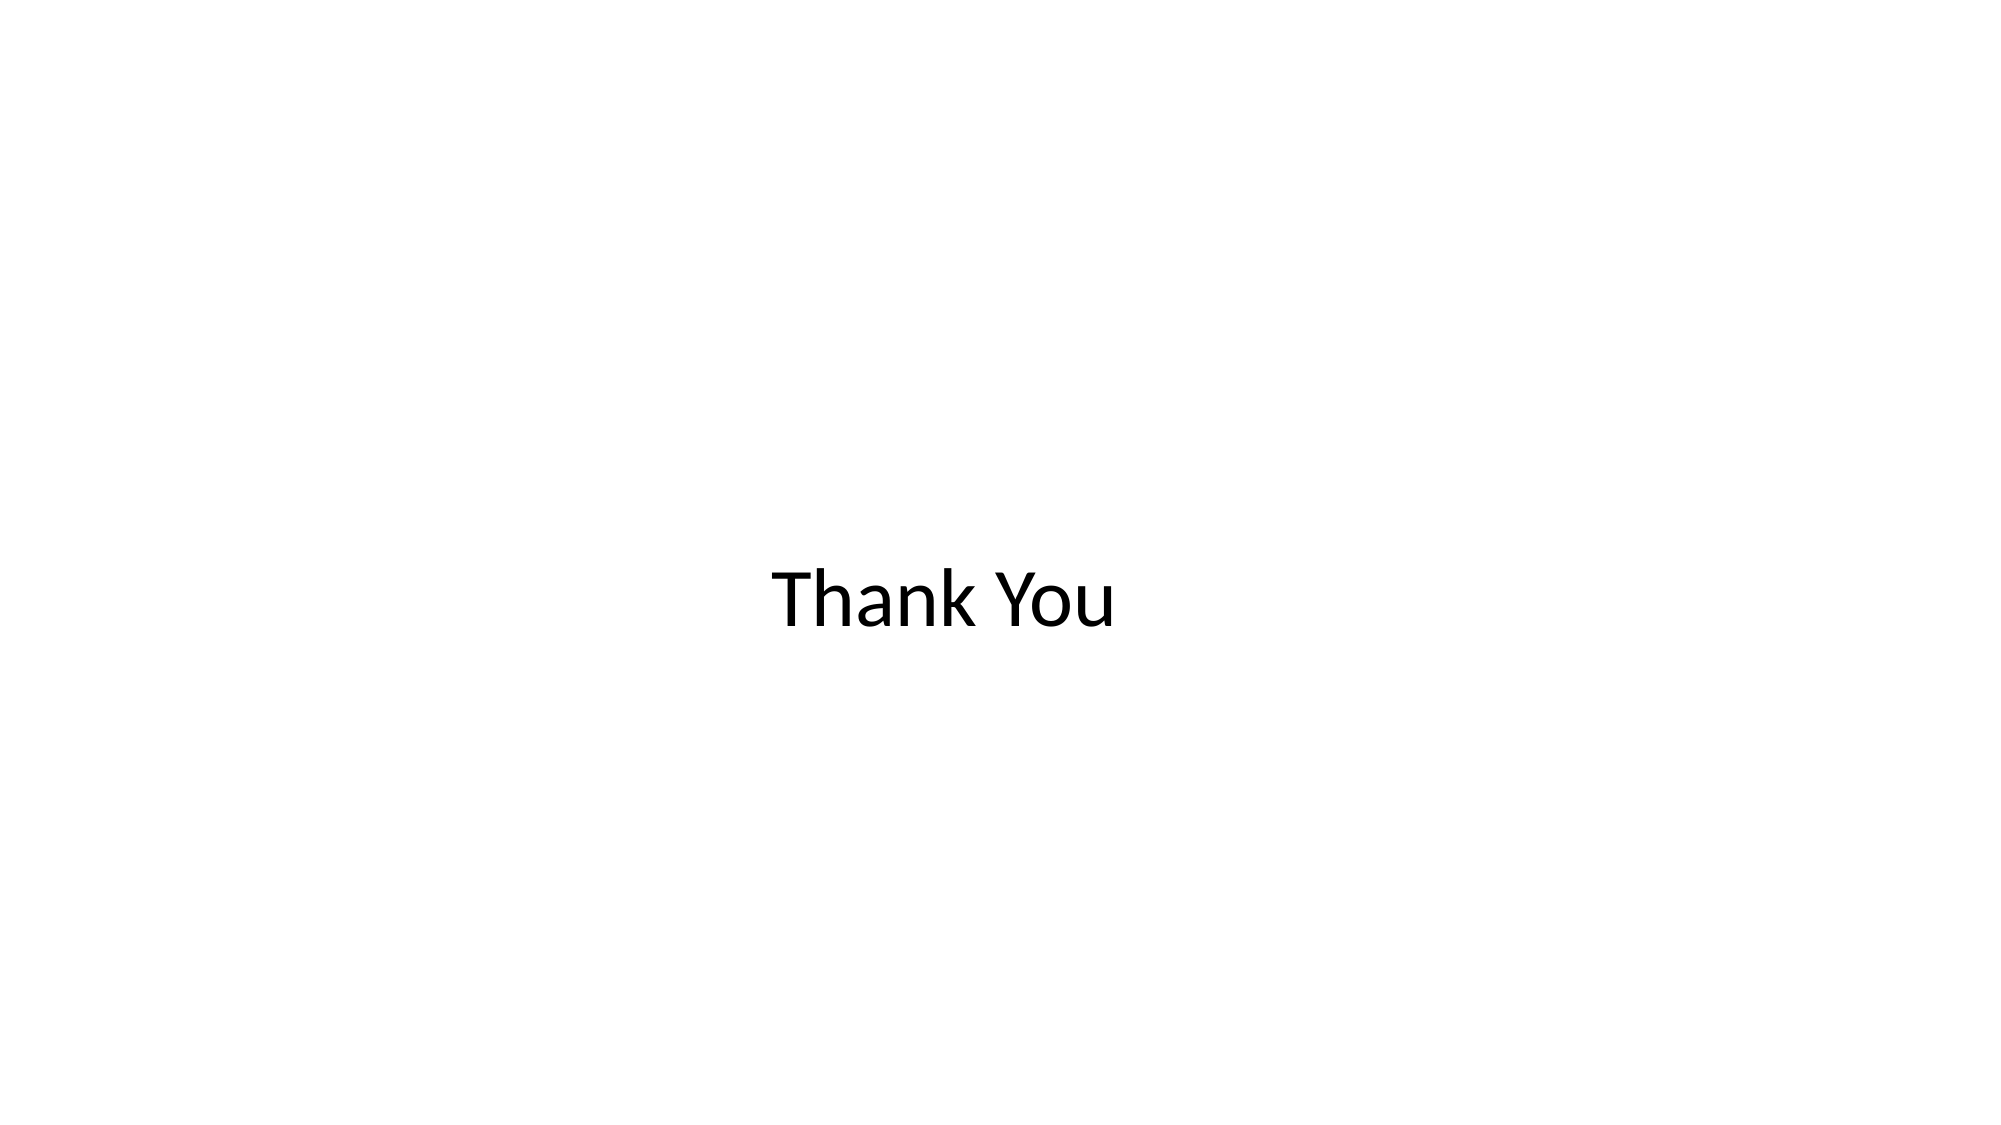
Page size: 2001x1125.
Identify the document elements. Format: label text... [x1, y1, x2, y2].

list Thank You [137, 299, 1863, 1014]
